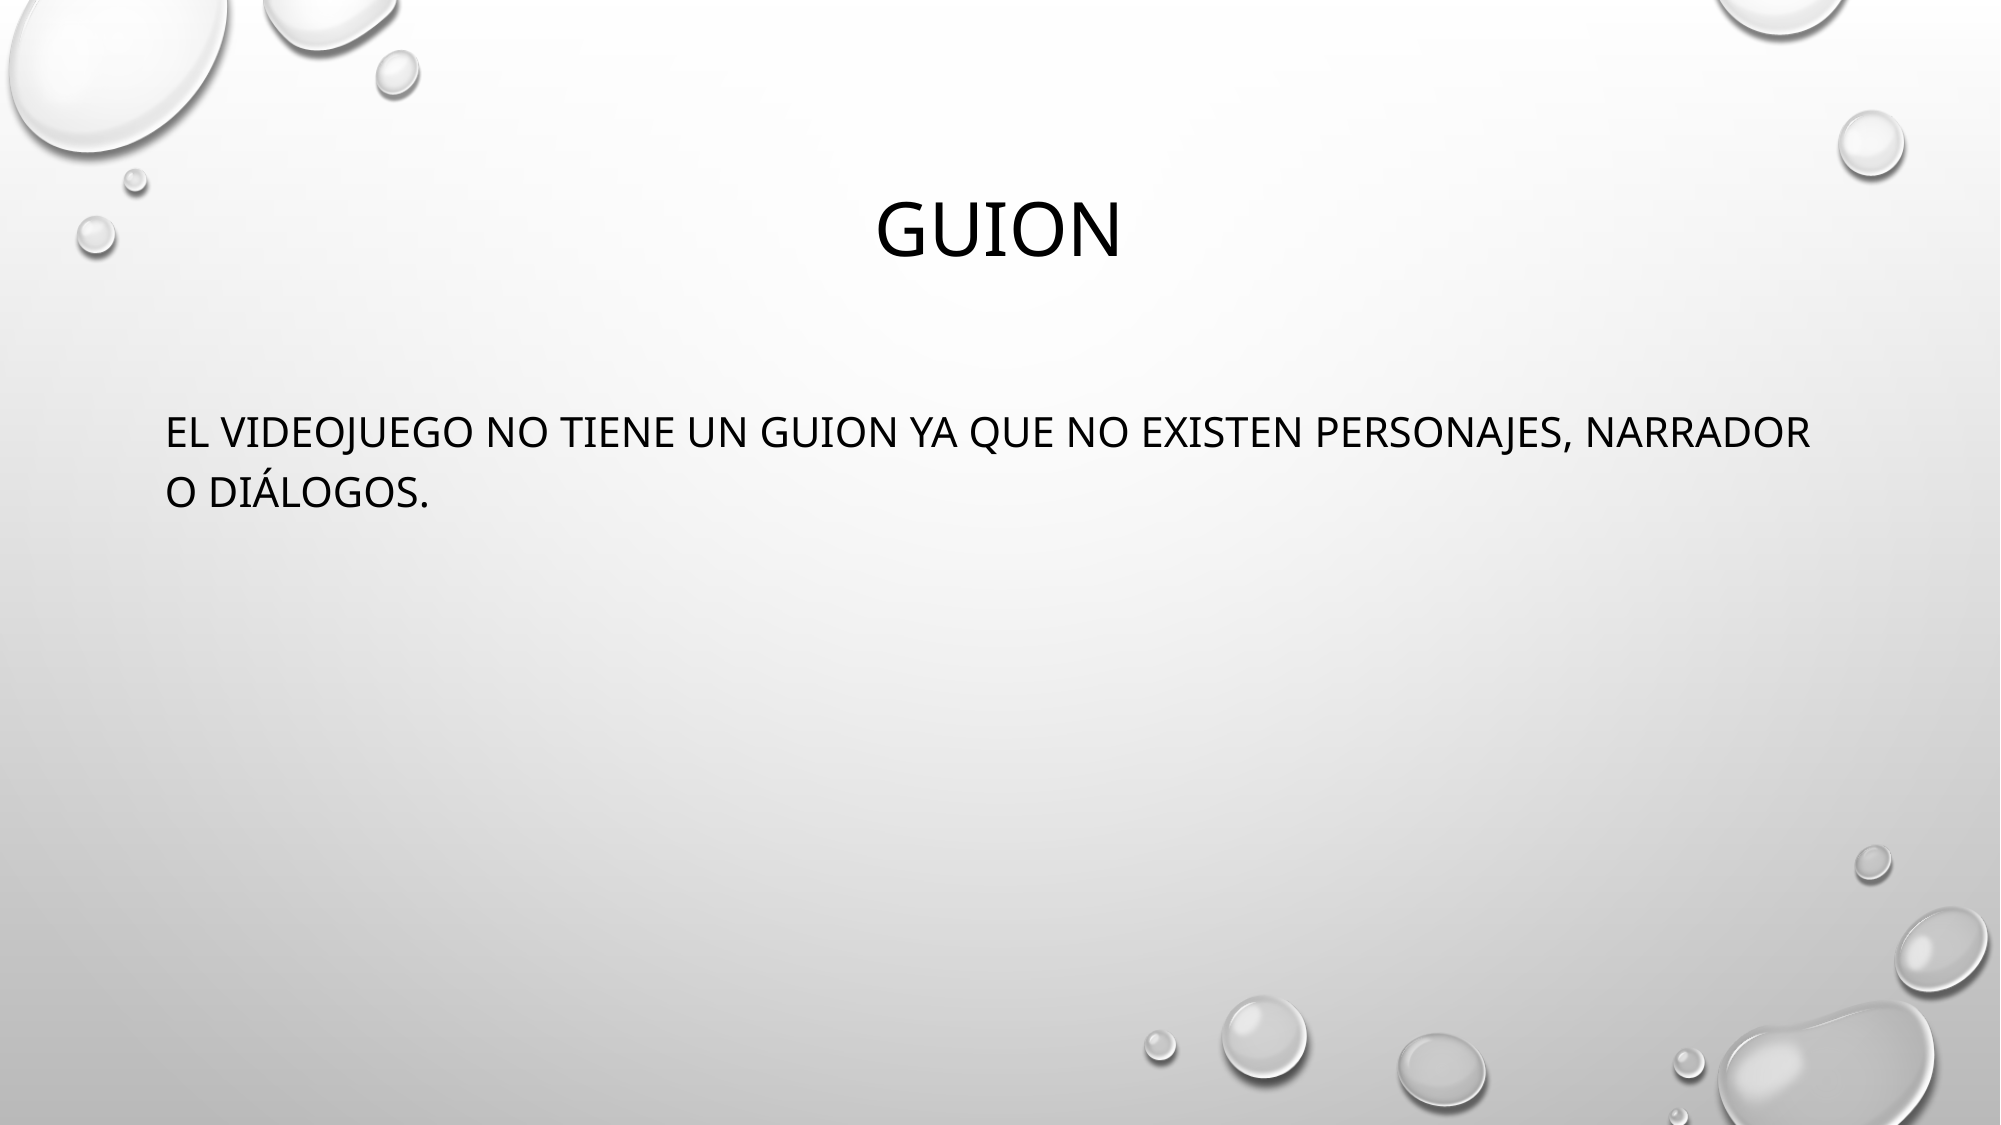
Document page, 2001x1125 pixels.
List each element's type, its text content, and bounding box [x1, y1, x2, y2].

list El videojuego no tiene un guion ya que no existen personajes, narrador o diálogos. [149, 388, 1850, 950]
title GUION [149, 101, 1851, 364]
picture [0, 0, 2000, 1125]
